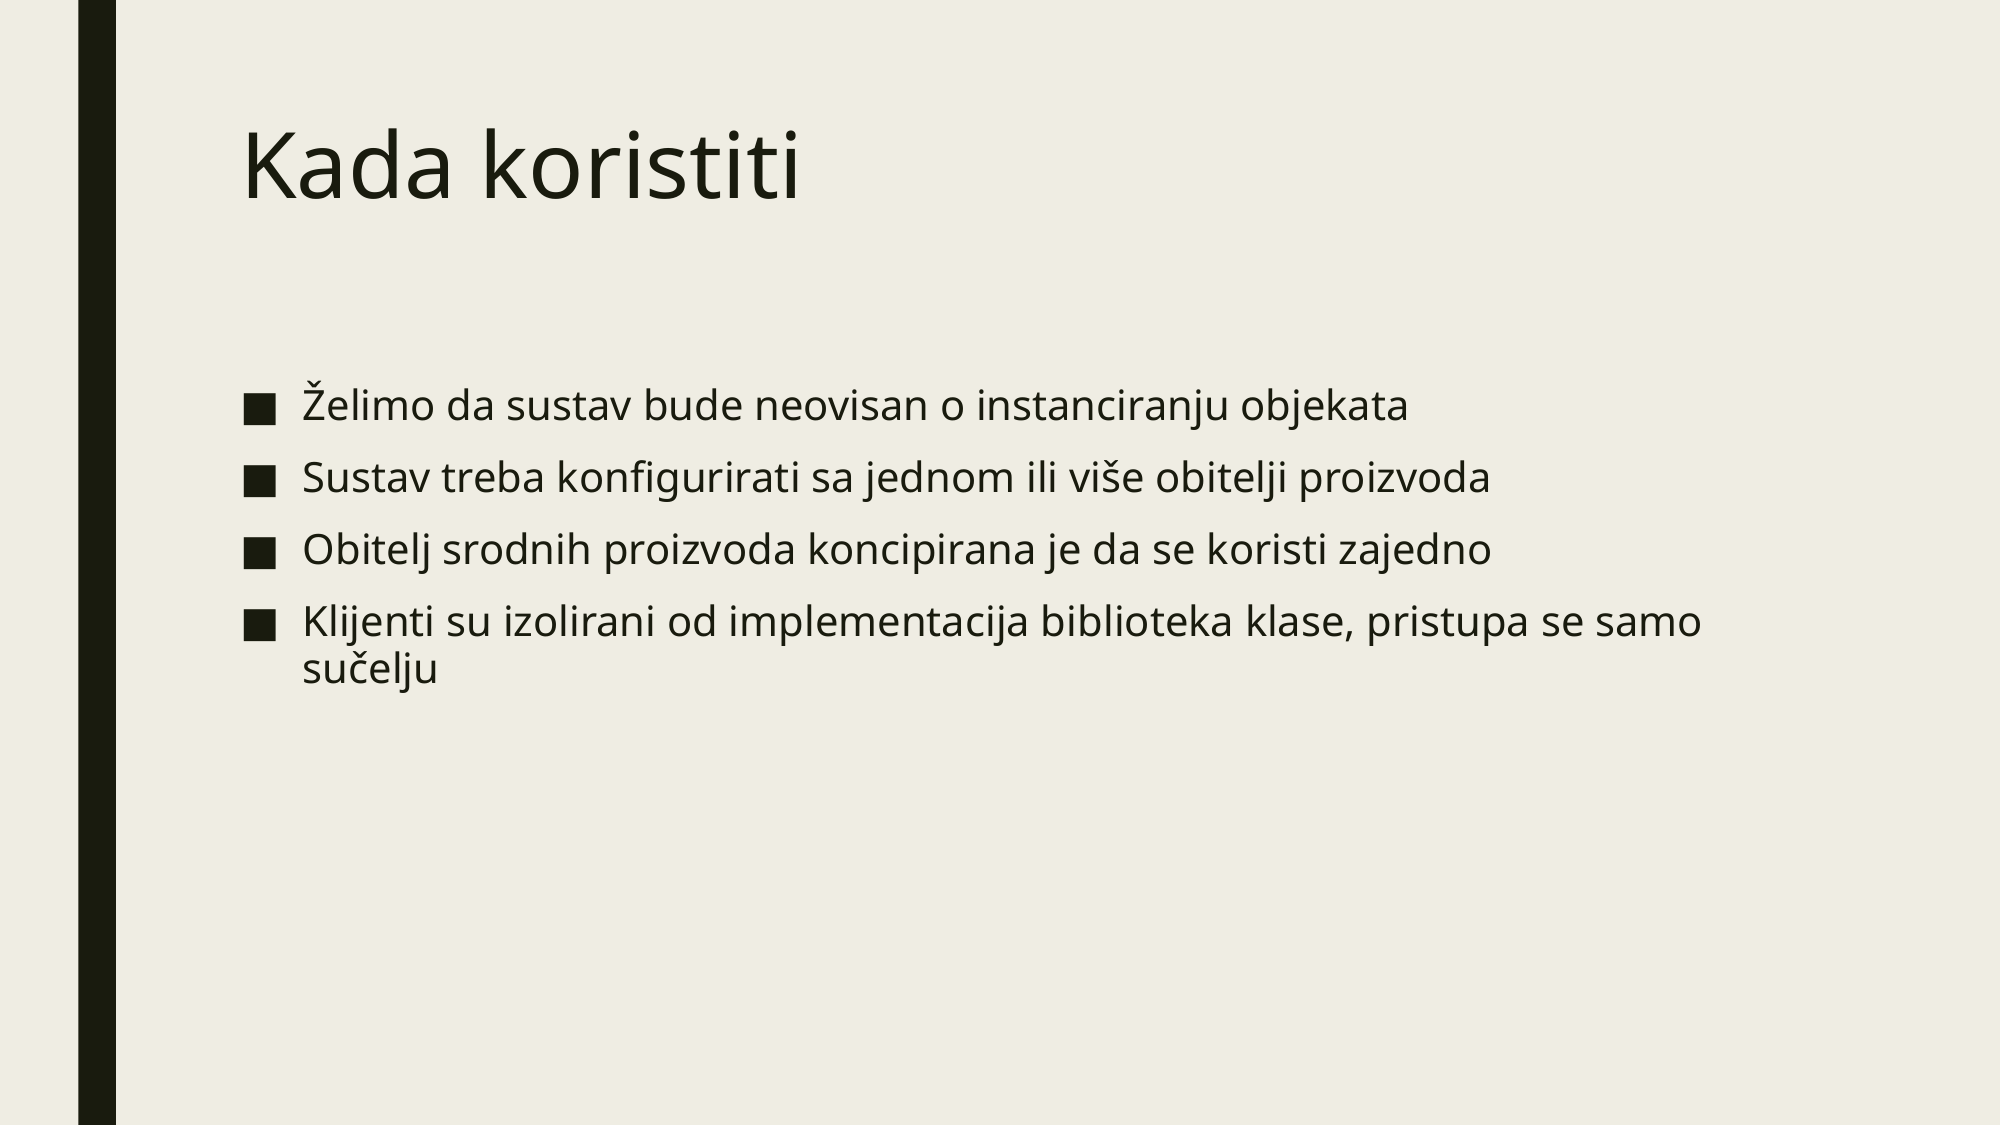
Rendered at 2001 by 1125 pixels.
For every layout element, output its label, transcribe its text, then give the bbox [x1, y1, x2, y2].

list Želimo da sustav bude neovisan o instanciranju objekata Sustav treba konfigurirati sa jednom ili više obitelji proizvoda Obitelj srodnih proizvoda koncipirana je da se koristi zajedno Klijenti su izolirani od implementacija biblioteka klase, pristupa se samo sučelju [225, 375, 1800, 963]
title Kada koristiti [225, 112, 1800, 357]
